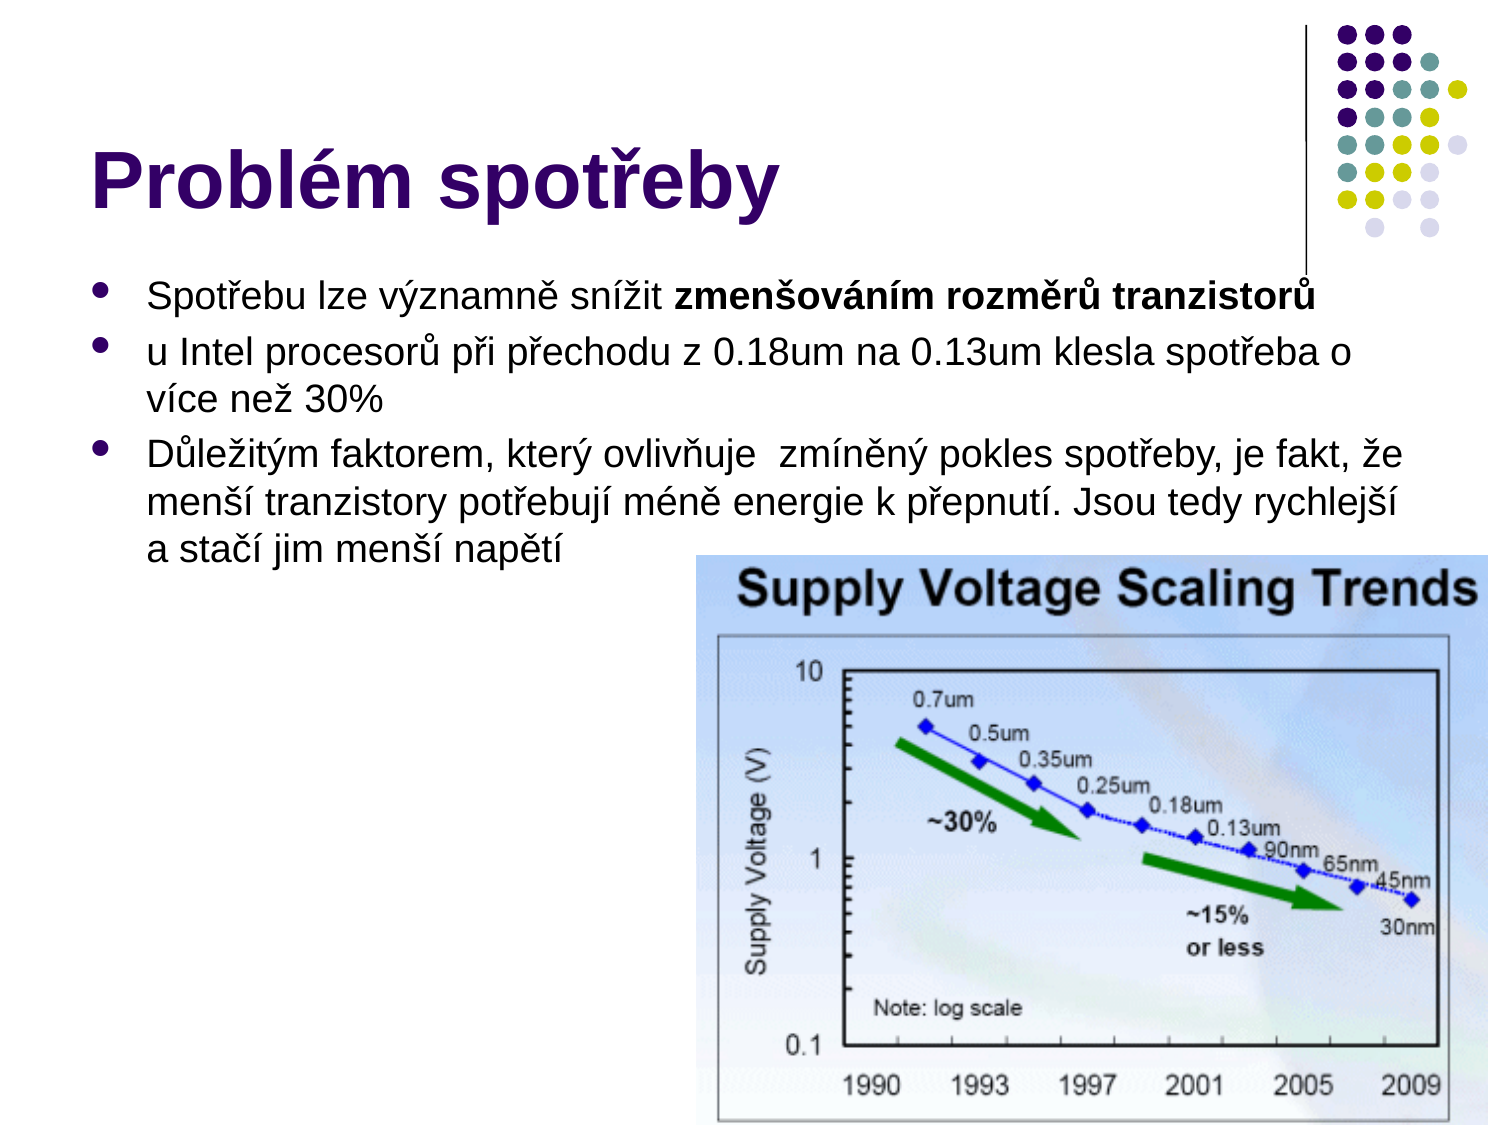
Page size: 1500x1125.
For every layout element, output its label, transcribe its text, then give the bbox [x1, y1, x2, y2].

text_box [695, 554, 1488, 1125]
title Problém spotřeby [75, 20, 1313, 233]
list Spotřebu lze významně snížit zmenšováním rozměrů tranzistorů u Intel procesorů při přechodu z 0.18um na 0.13um klesla spotřeba o více než 30% Důležitým faktorem, který ovlivňuje zmíněný pokles spotřeby, je fakt, že menší tranzistory potřebují méně energie k přepnutí. Jsou tedy rychlejší a stačí jim menší napětí [75, 262, 1438, 625]
